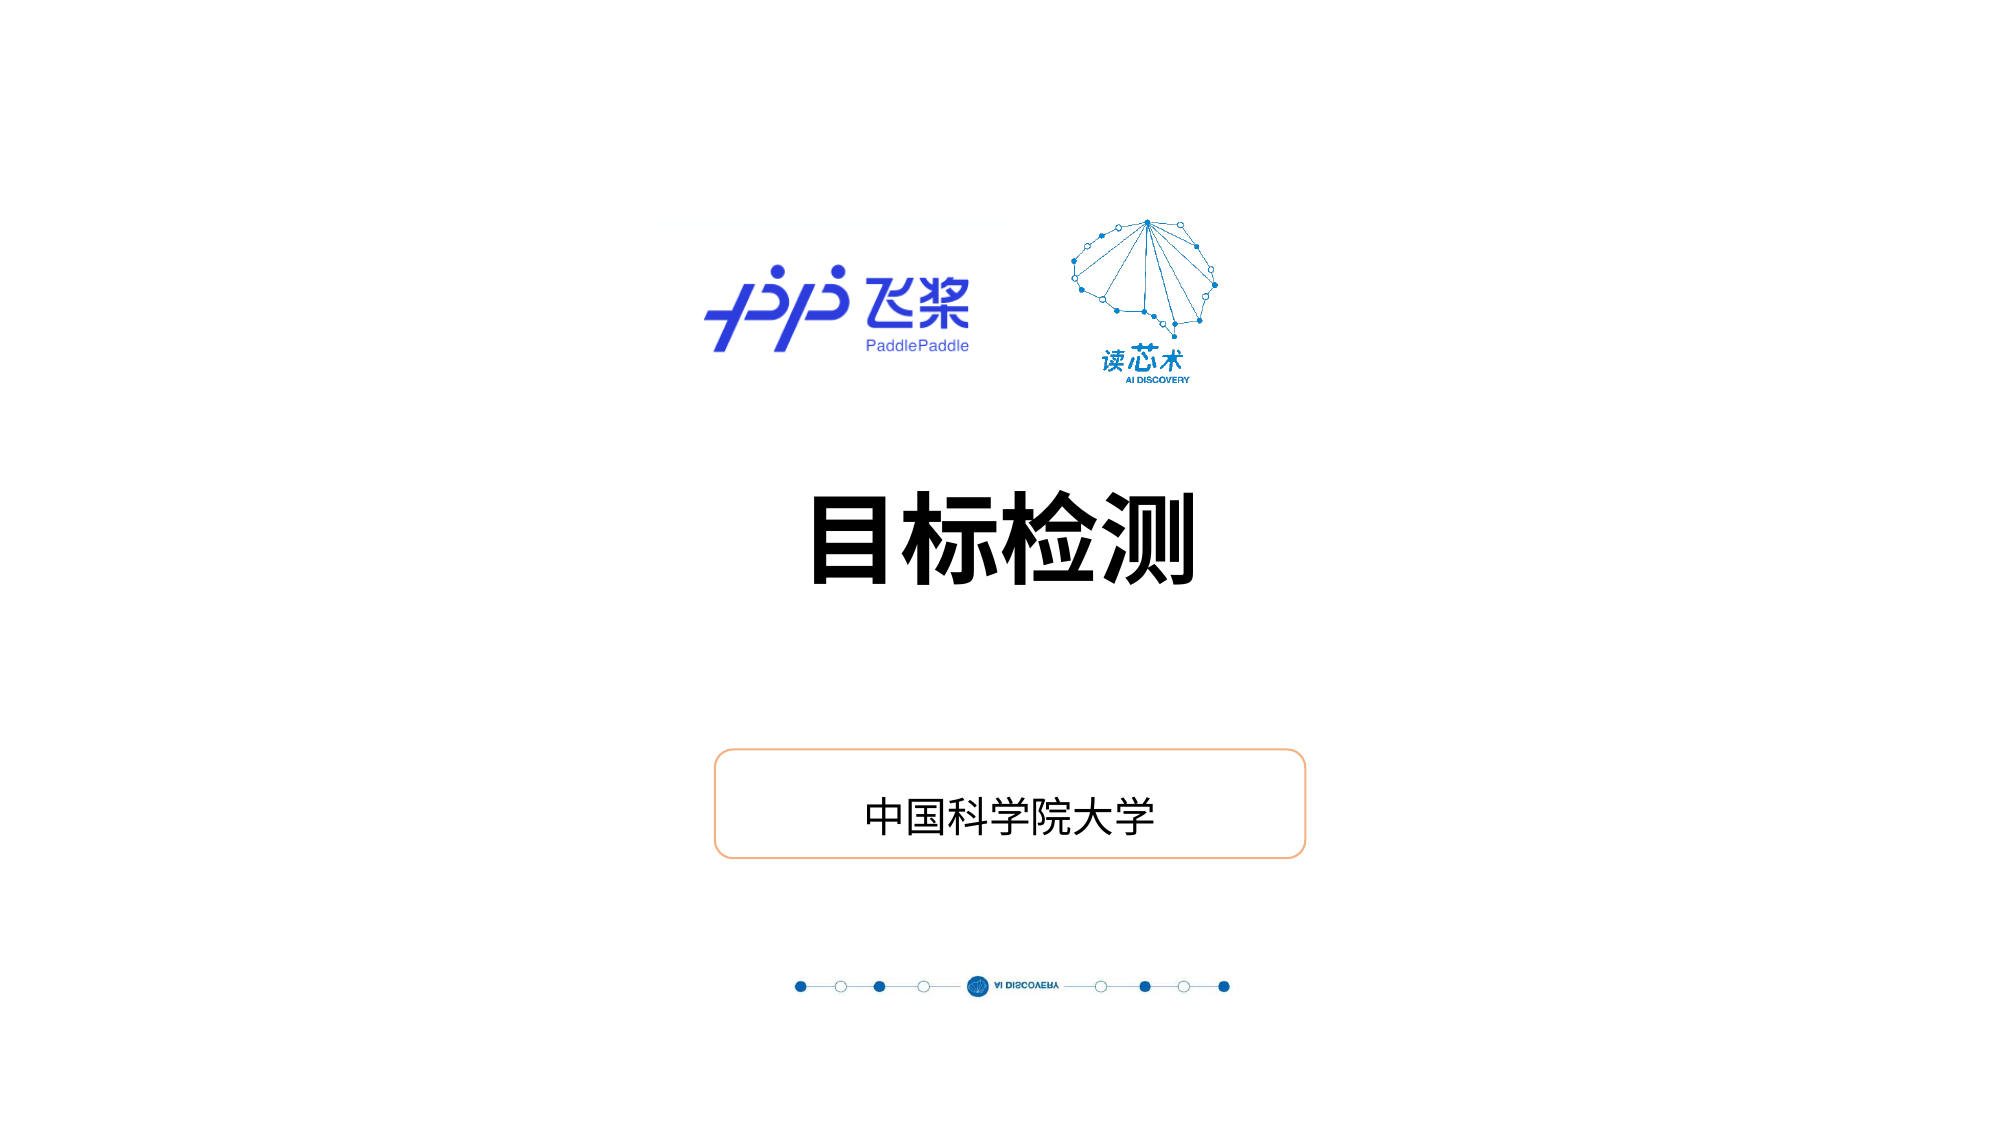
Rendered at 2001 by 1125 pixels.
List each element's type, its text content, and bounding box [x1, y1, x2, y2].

picture [657, 216, 1011, 390]
picture [783, 964, 1238, 1013]
picture [1047, 207, 1238, 398]
text_box 目标检测 [0, 469, 2000, 604]
